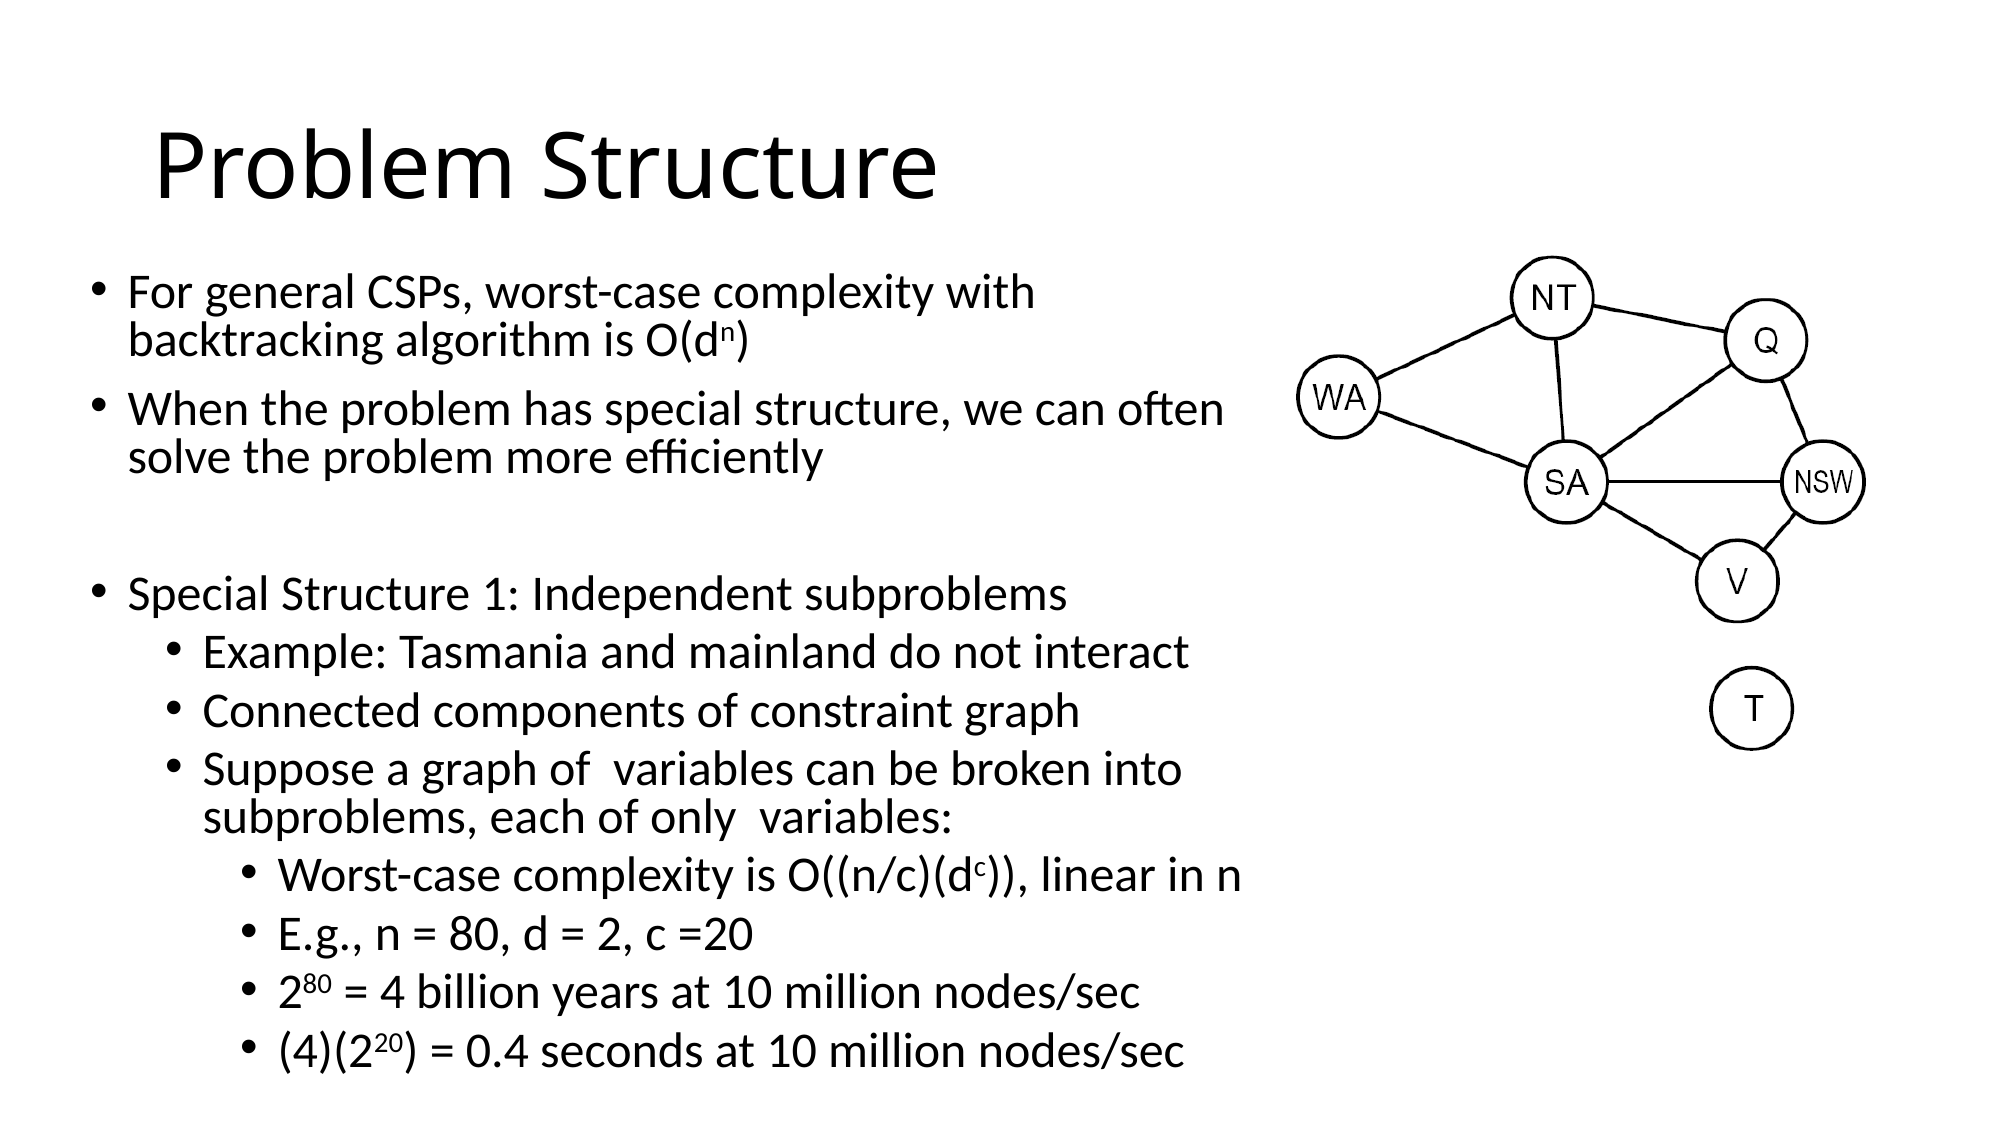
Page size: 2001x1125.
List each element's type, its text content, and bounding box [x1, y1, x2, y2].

picture [1287, 242, 1881, 763]
title Problem Structure [137, 59, 1863, 278]
